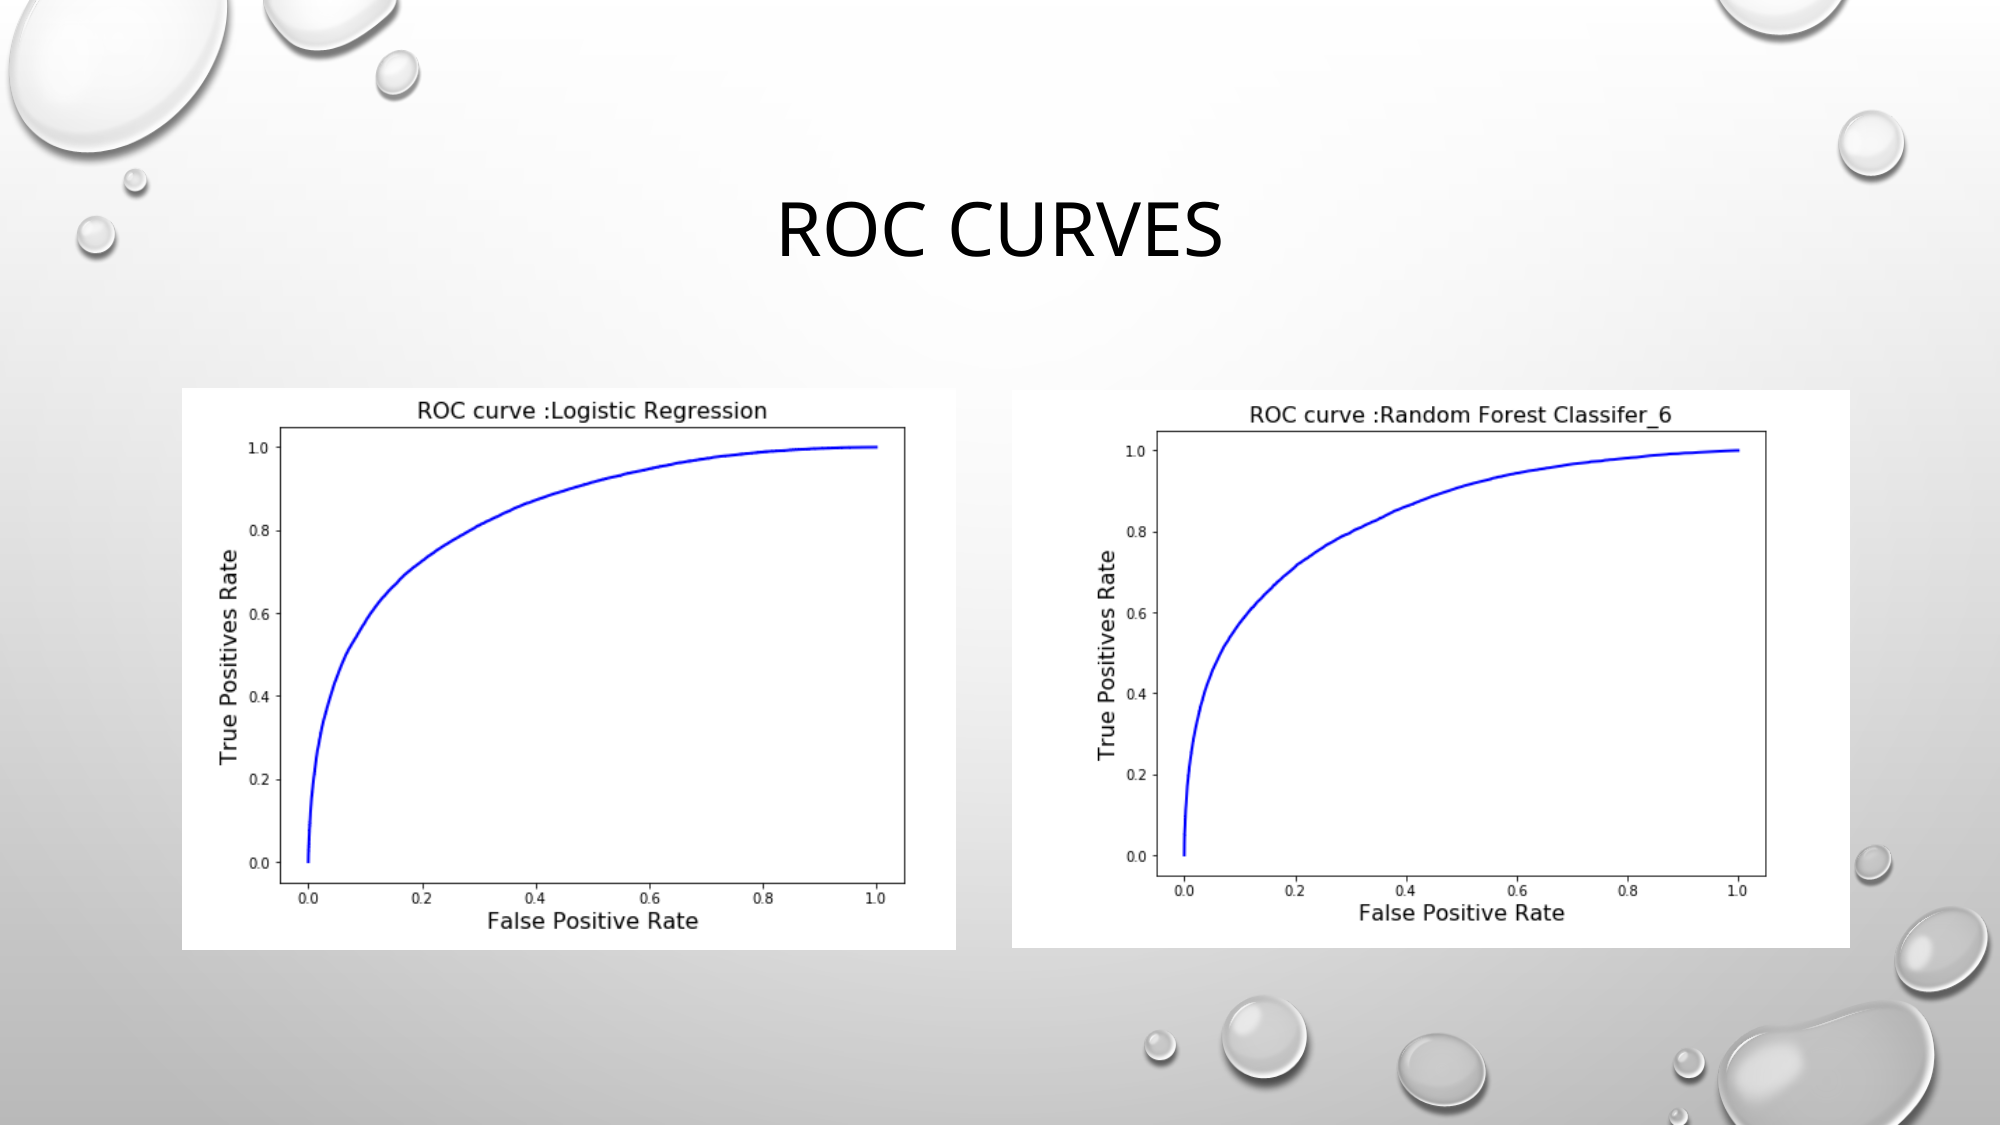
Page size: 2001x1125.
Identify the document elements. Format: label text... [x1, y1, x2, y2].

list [182, 387, 956, 951]
title ROC CuRVES [149, 101, 1851, 364]
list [1012, 389, 1851, 949]
picture [0, 0, 2000, 1125]
